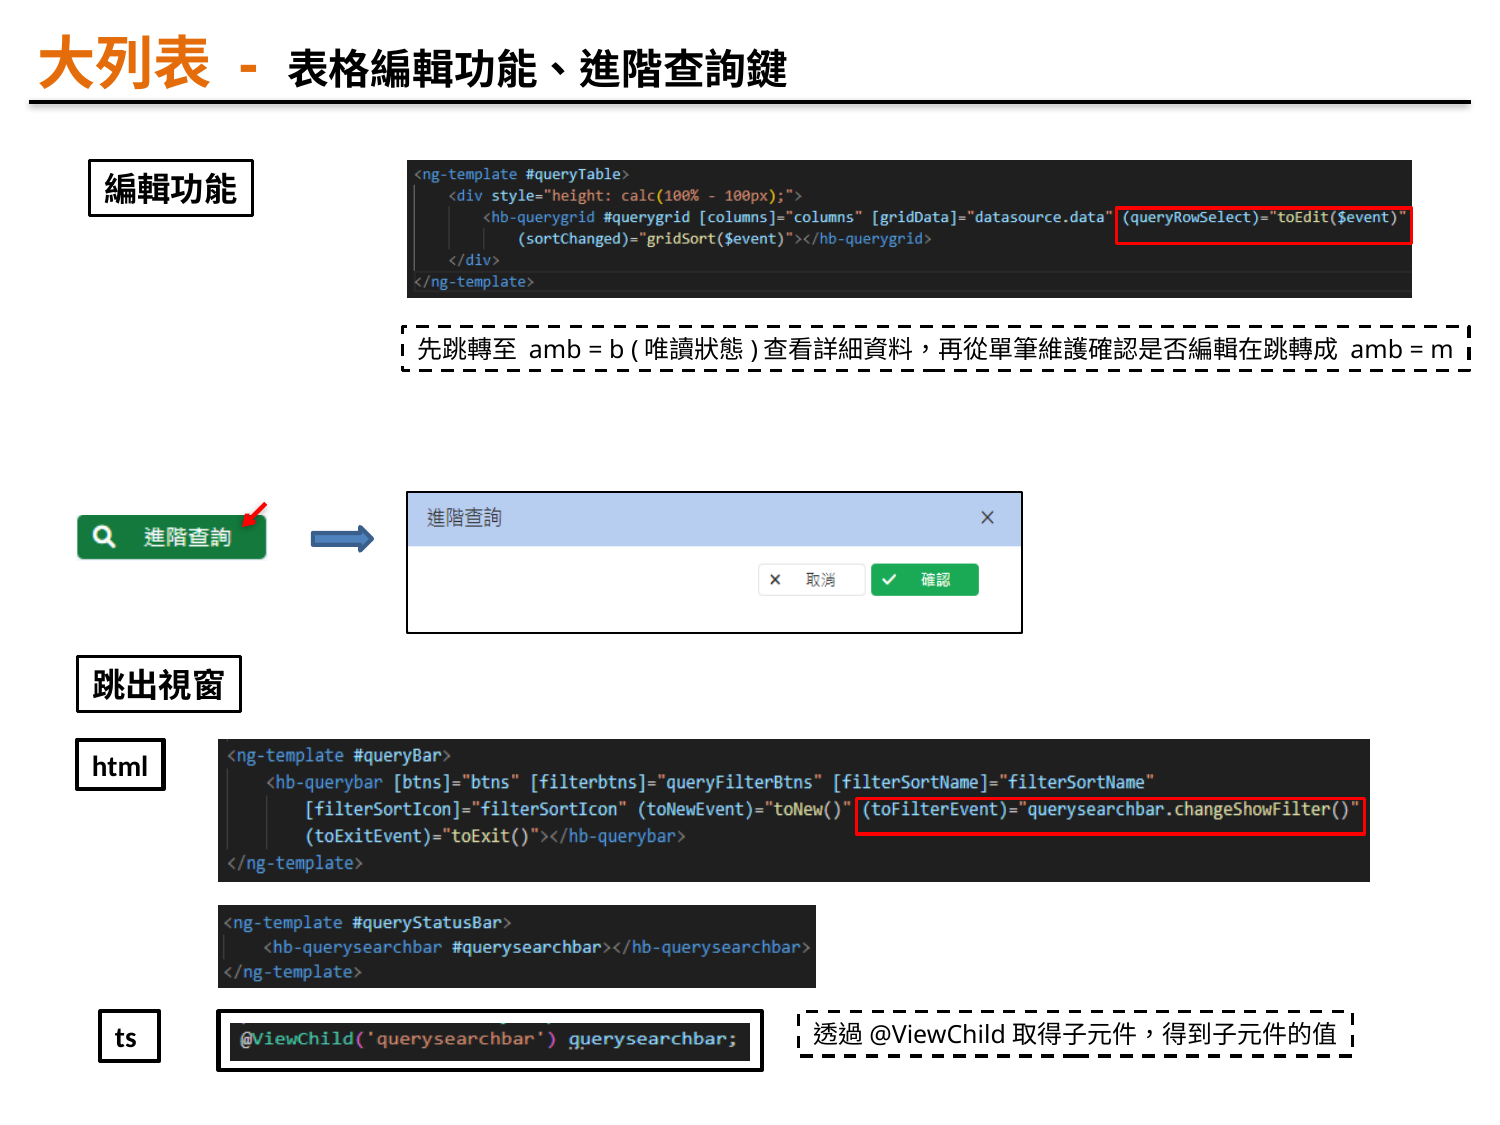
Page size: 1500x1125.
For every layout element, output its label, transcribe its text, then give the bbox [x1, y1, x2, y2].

text_box ts [98, 1009, 161, 1063]
text_box 跳出視窗 [76, 655, 243, 714]
text_box [310, 525, 375, 553]
text_box 大列表 - 表格編輯功能、進階查詢鍵 [21, 17, 805, 106]
text_box 透過@ViewChild取得子元件，得到子元件的值 [797, 1009, 1354, 1058]
text_box 先跳轉至 amb = b (唯讀狀態)查看詳細資料，再從單筆維護確認是否編輯在跳轉成 amb = m [401, 324, 1471, 373]
picture [218, 739, 1370, 882]
picture [218, 904, 816, 988]
text_box [216, 1009, 764, 1072]
text_box html [75, 738, 166, 791]
picture [76, 514, 268, 561]
picture [229, 1022, 751, 1061]
picture [407, 160, 1412, 298]
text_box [241, 503, 266, 528]
picture [407, 491, 1022, 634]
text_box 編輯功能 [87, 159, 254, 218]
